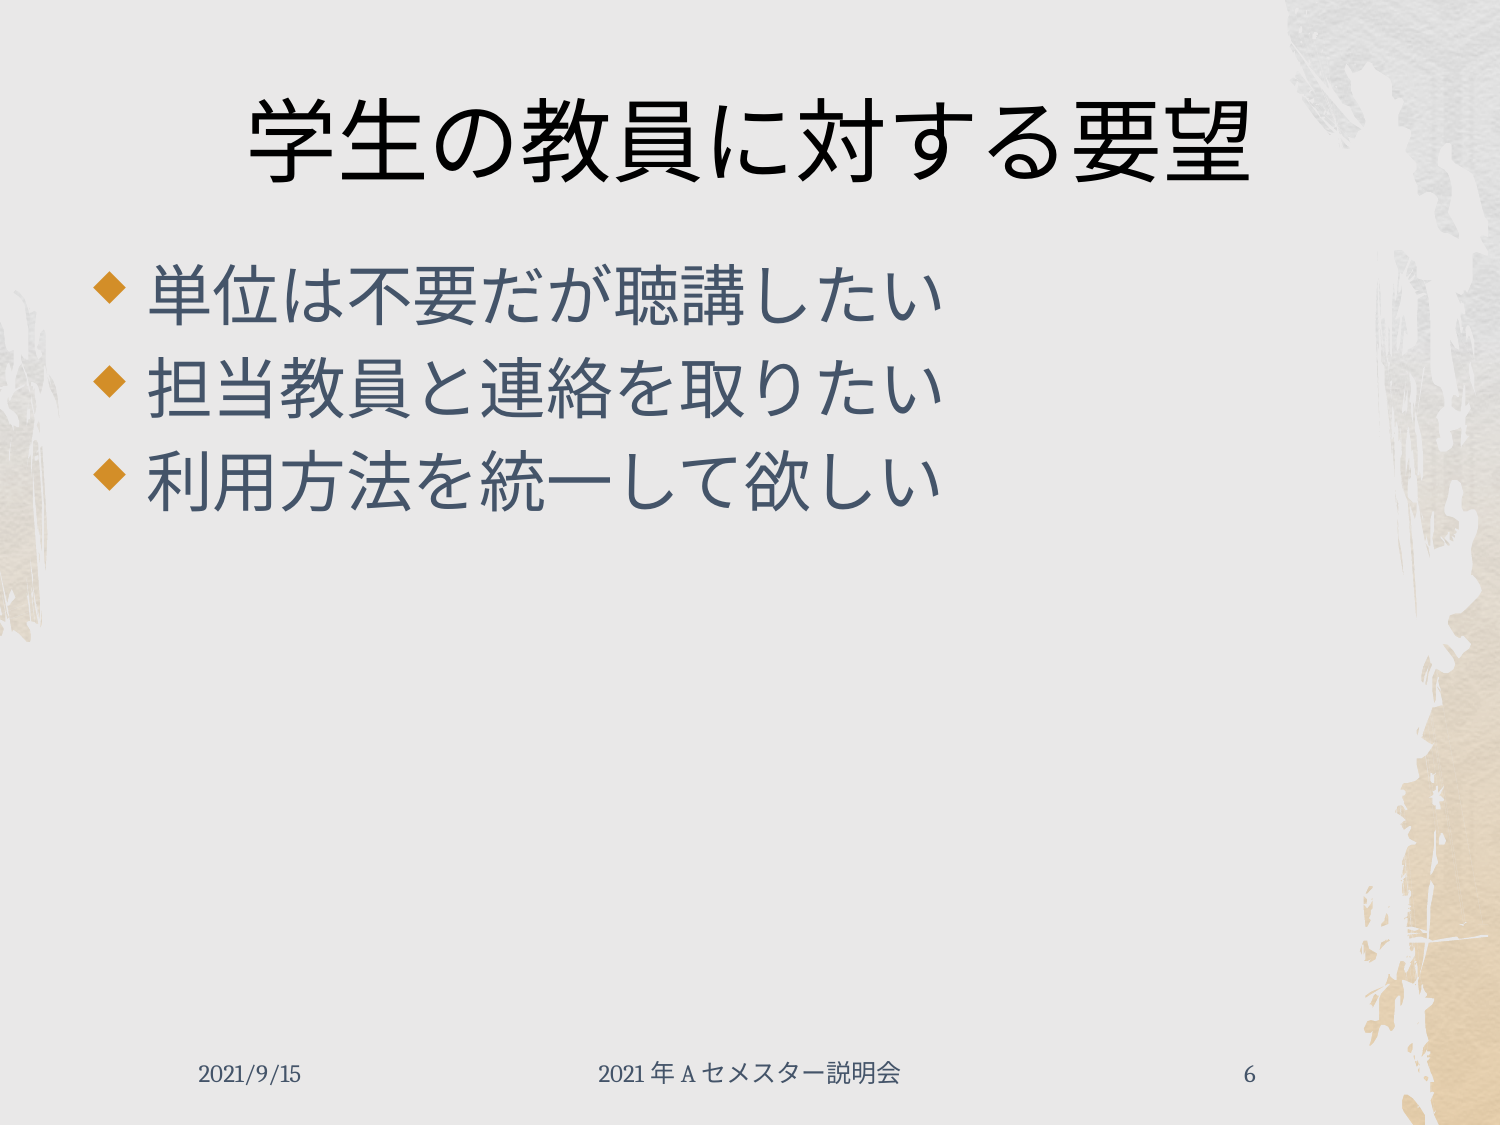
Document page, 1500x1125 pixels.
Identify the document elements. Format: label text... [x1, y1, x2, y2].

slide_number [75, 1042, 425, 1103]
title 学生の教員に対する要望 [75, 45, 1425, 233]
footer 2021年Aセメスター説明会 [512, 1042, 988, 1103]
list 単位は不要だが聴講したい 担当教員と連絡を取りたい 利用方法を統一して欲しい [75, 246, 1425, 989]
slide_number 6 [1074, 1042, 1425, 1103]
